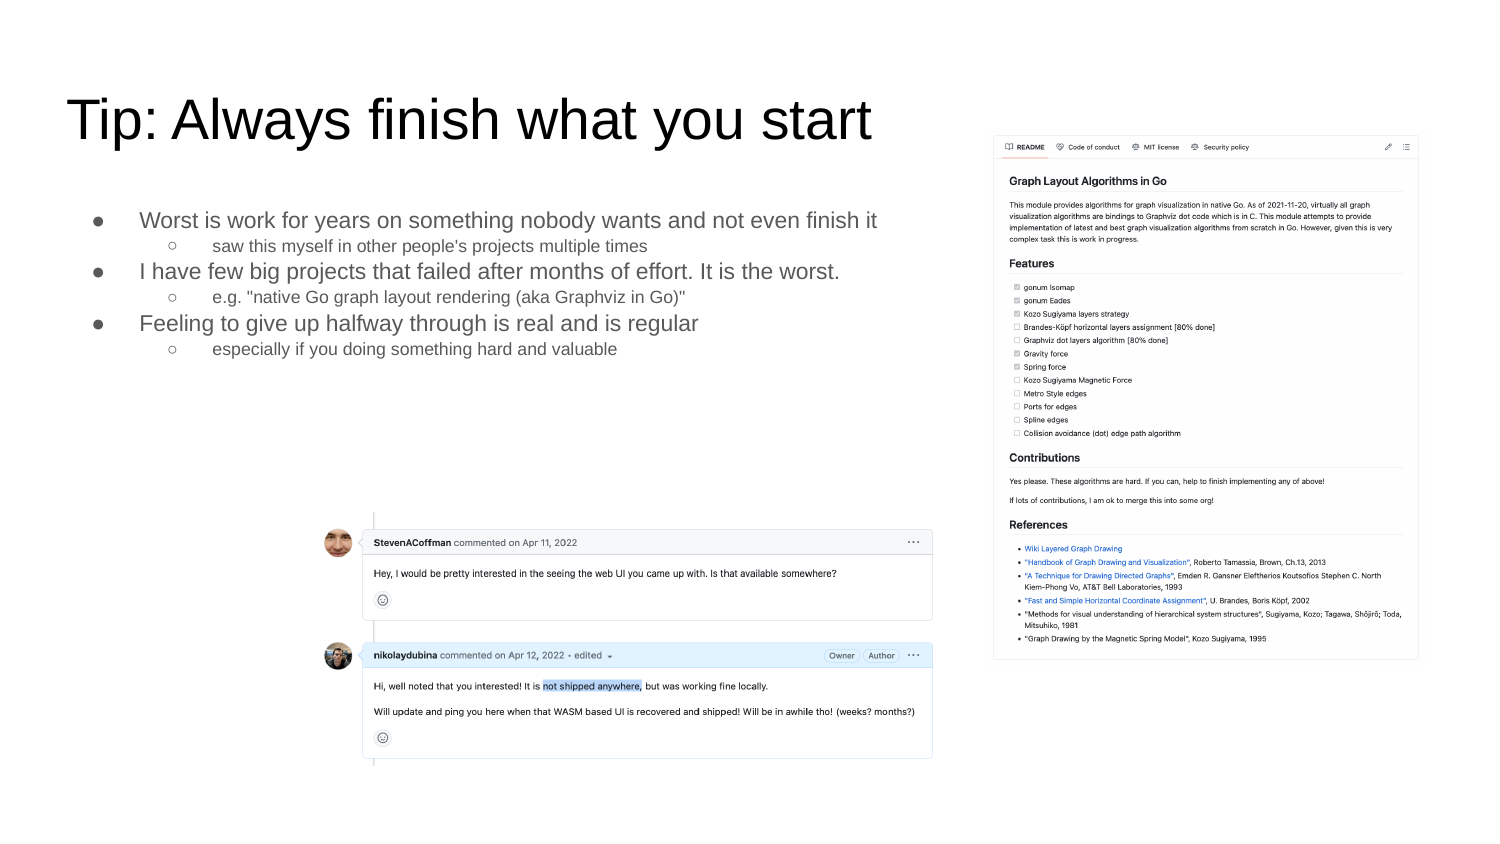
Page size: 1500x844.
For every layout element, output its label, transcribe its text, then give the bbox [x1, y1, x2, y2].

list Worst is work for years on something nobody wants and not even finish it saw this myself in other people's projects multiple times I have few big projects that failed after months of effort. It is the worst. e.g. "native Go graph layout rendering (aka Graphviz in Go)" Feeling to give up halfway through is real and is regular especially if you doing something hard and valuable [51, 189, 925, 415]
title Tip: Always finish what you start [51, 72, 1449, 167]
picture [295, 512, 941, 766]
picture [986, 128, 1427, 668]
